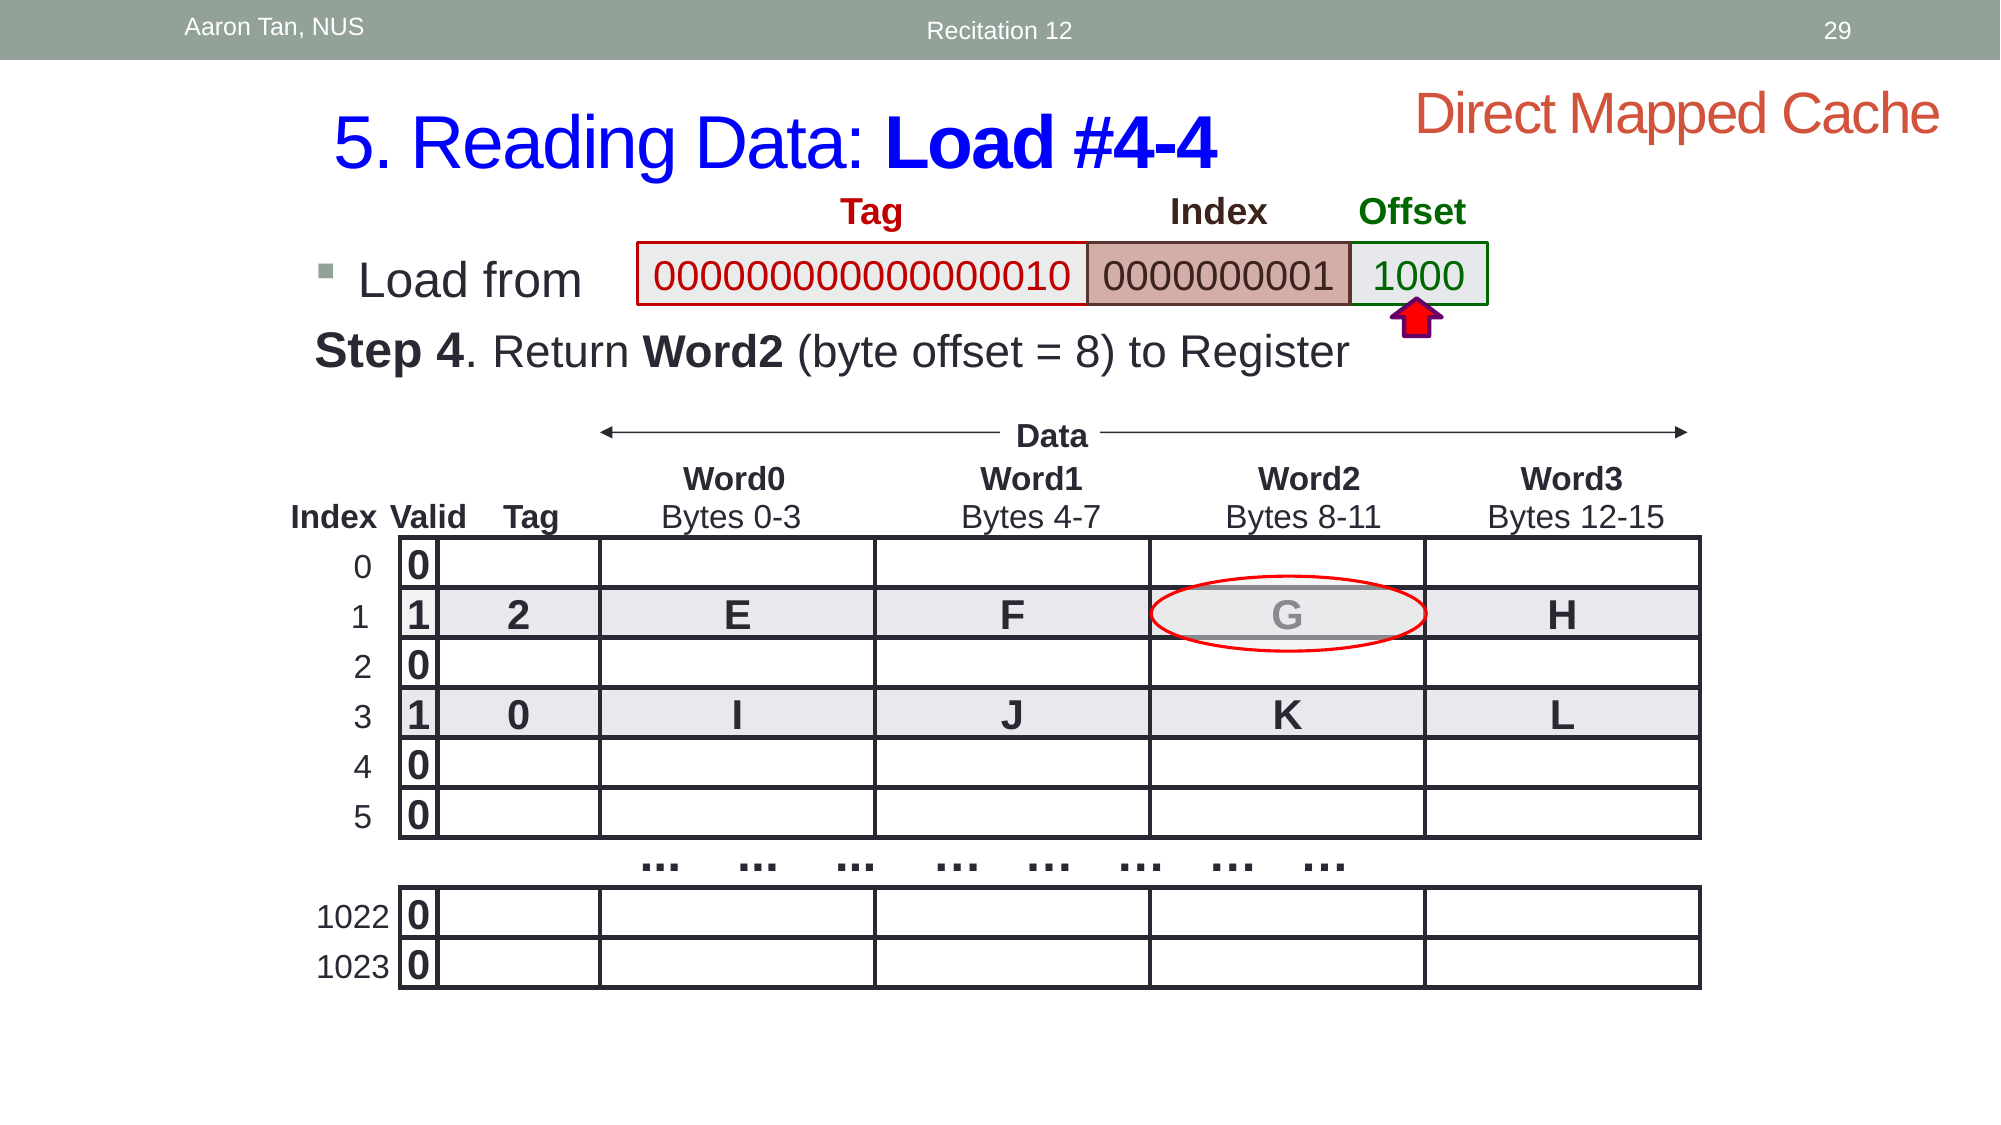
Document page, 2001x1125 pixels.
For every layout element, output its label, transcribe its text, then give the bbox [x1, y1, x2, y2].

slide_number 29 [1725, 3, 1867, 57]
text_box [1389, 313, 1444, 339]
title 5. Reading Data: Load #4-4 [318, 86, 1700, 192]
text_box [274, 407, 1701, 993]
slide_number Aaron Tan, NUS [169, 3, 645, 57]
footer Recitation 12 [645, 3, 1547, 57]
text_box Direct Mapped Cache [1399, 66, 1982, 154]
list Load from Step 4. Return Word2 (byte offset = 8) to Register [299, 240, 1700, 398]
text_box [637, 179, 1501, 305]
